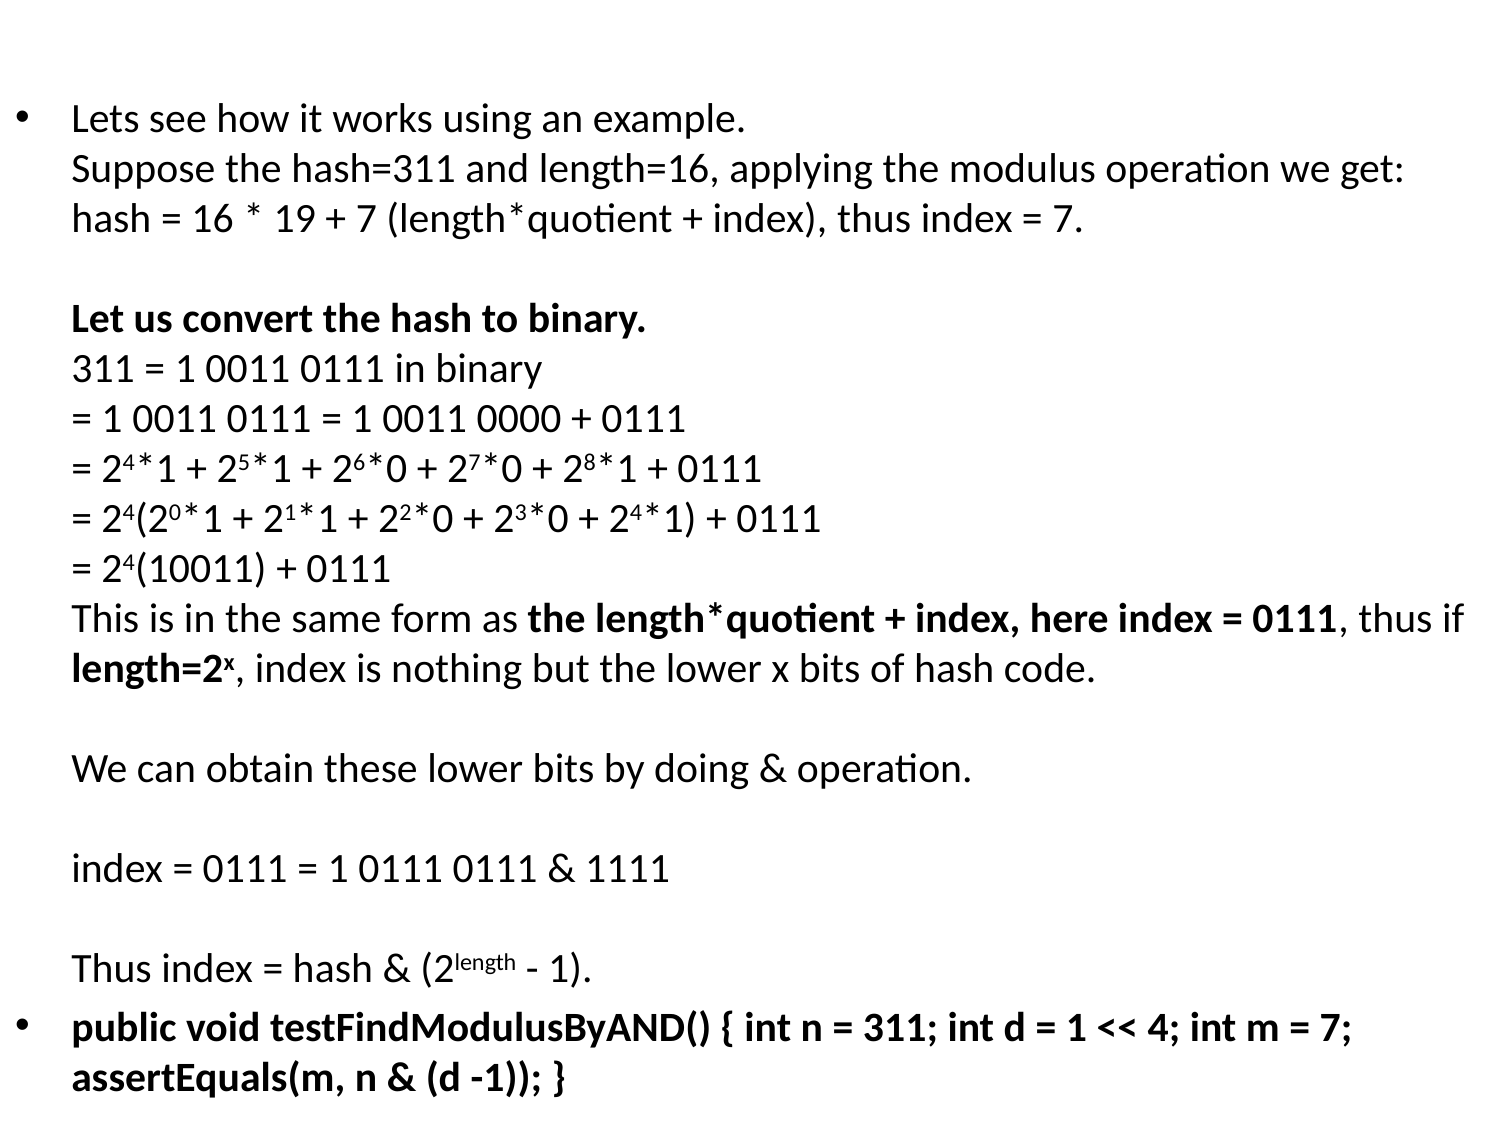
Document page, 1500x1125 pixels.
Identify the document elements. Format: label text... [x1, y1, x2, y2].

list Lets see how it works using an example. Suppose the hash=311 and length=16, applying the modulus operation we get: hash = 16 * 19 + 7 (length*quotient + index), thus index = 7. Let us convert the hash to binary. 311 = 1 0011 0111 in binary = 1 0011 0111 = 1 0011 0000 + 0111 = 24*1 + 25*1 + 26*0 + 27*0 + 28*1 + 0111 = 24(20*1 + 21*1 + 22*0 + 23*0 + 24*1) + 0111 = 24(10011) + 0111 This is in the same form as the length*quotient + index, here index = 0111, thus if length=2x, index is nothing but the lower x bits of hash code. We can obtain these lower bits by doing & operation. index = 0111 = 1 0111 0111 & 1111 Thus index = hash & (2length - 1). public void testFindModulusByAND() { int n = 311; int d = 1 << 4; int m = 7; assertEquals(m, n & (d -1)); } [0, 24, 1500, 1125]
